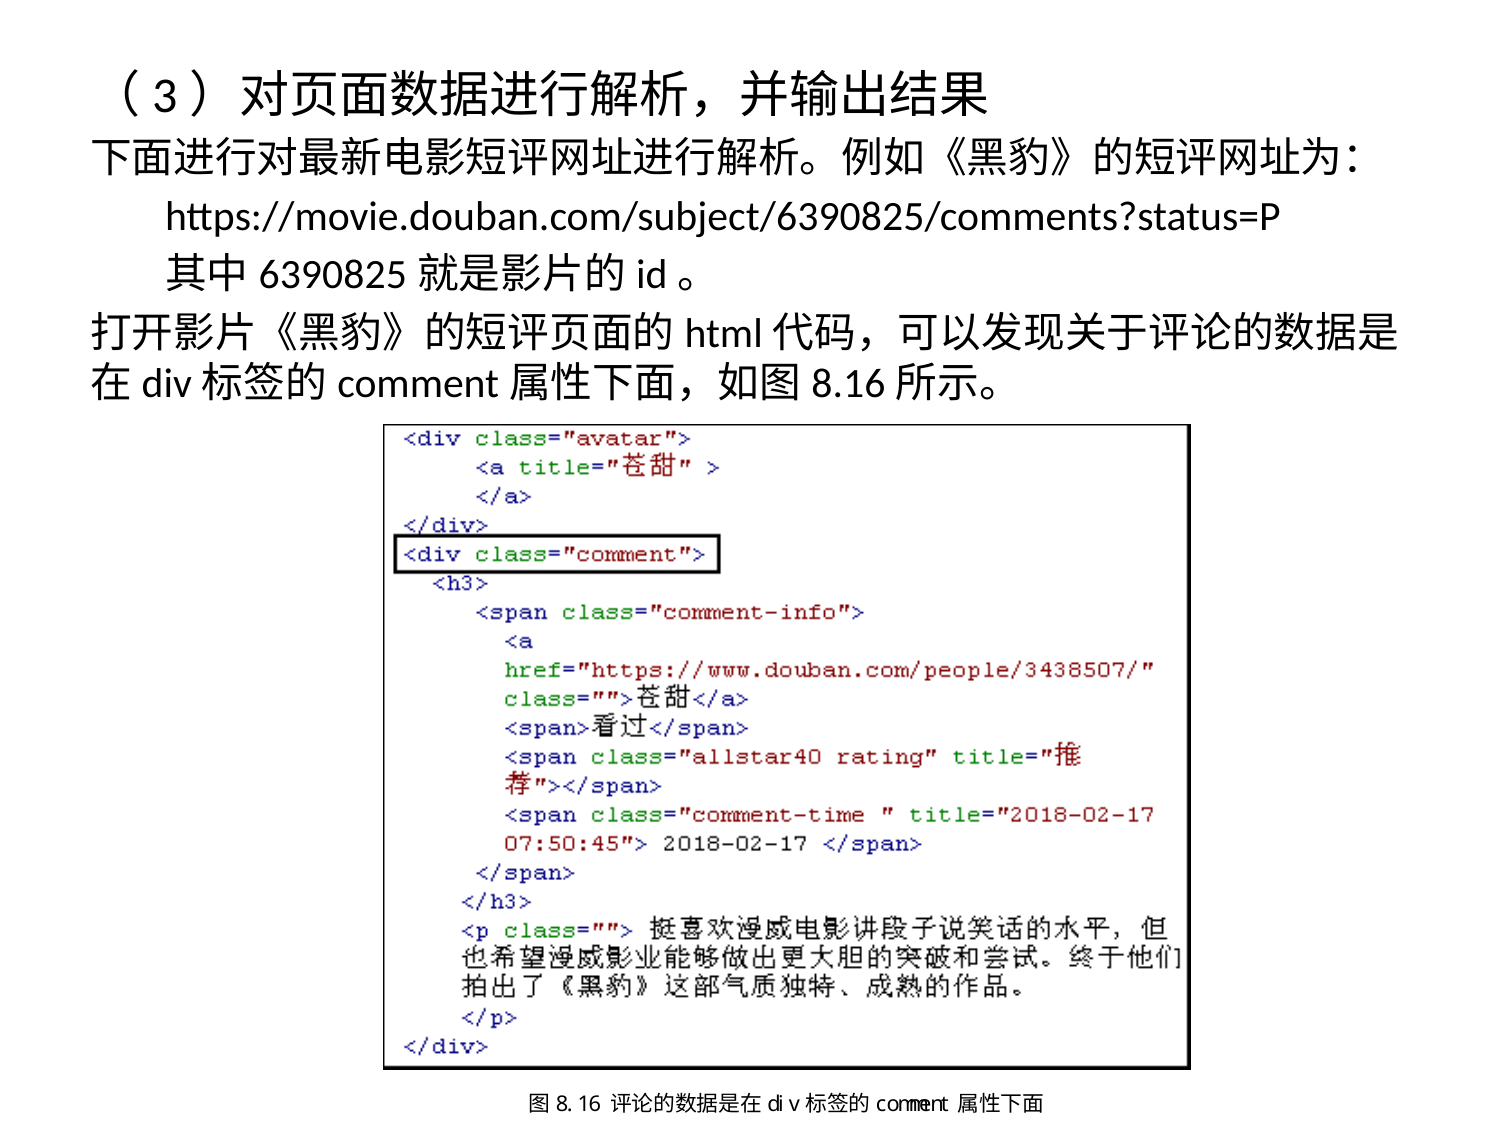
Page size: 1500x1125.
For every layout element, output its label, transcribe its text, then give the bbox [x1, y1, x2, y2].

list （3）对页面数据进行解析，并输出结果 下面进行对最新电影短评网址进行解析。例如《黑豹》的短评网址为： https://movie.douban.com/subject/6390825/comments?status=P 其中6390825就是影片的id。 打开影片《黑豹》的短评页面的html代码，可以发现关于评论的数据是在div标签的comment属性下面，如图8.16所示。 [75, 54, 1425, 1005]
picture [285, 408, 1290, 1123]
